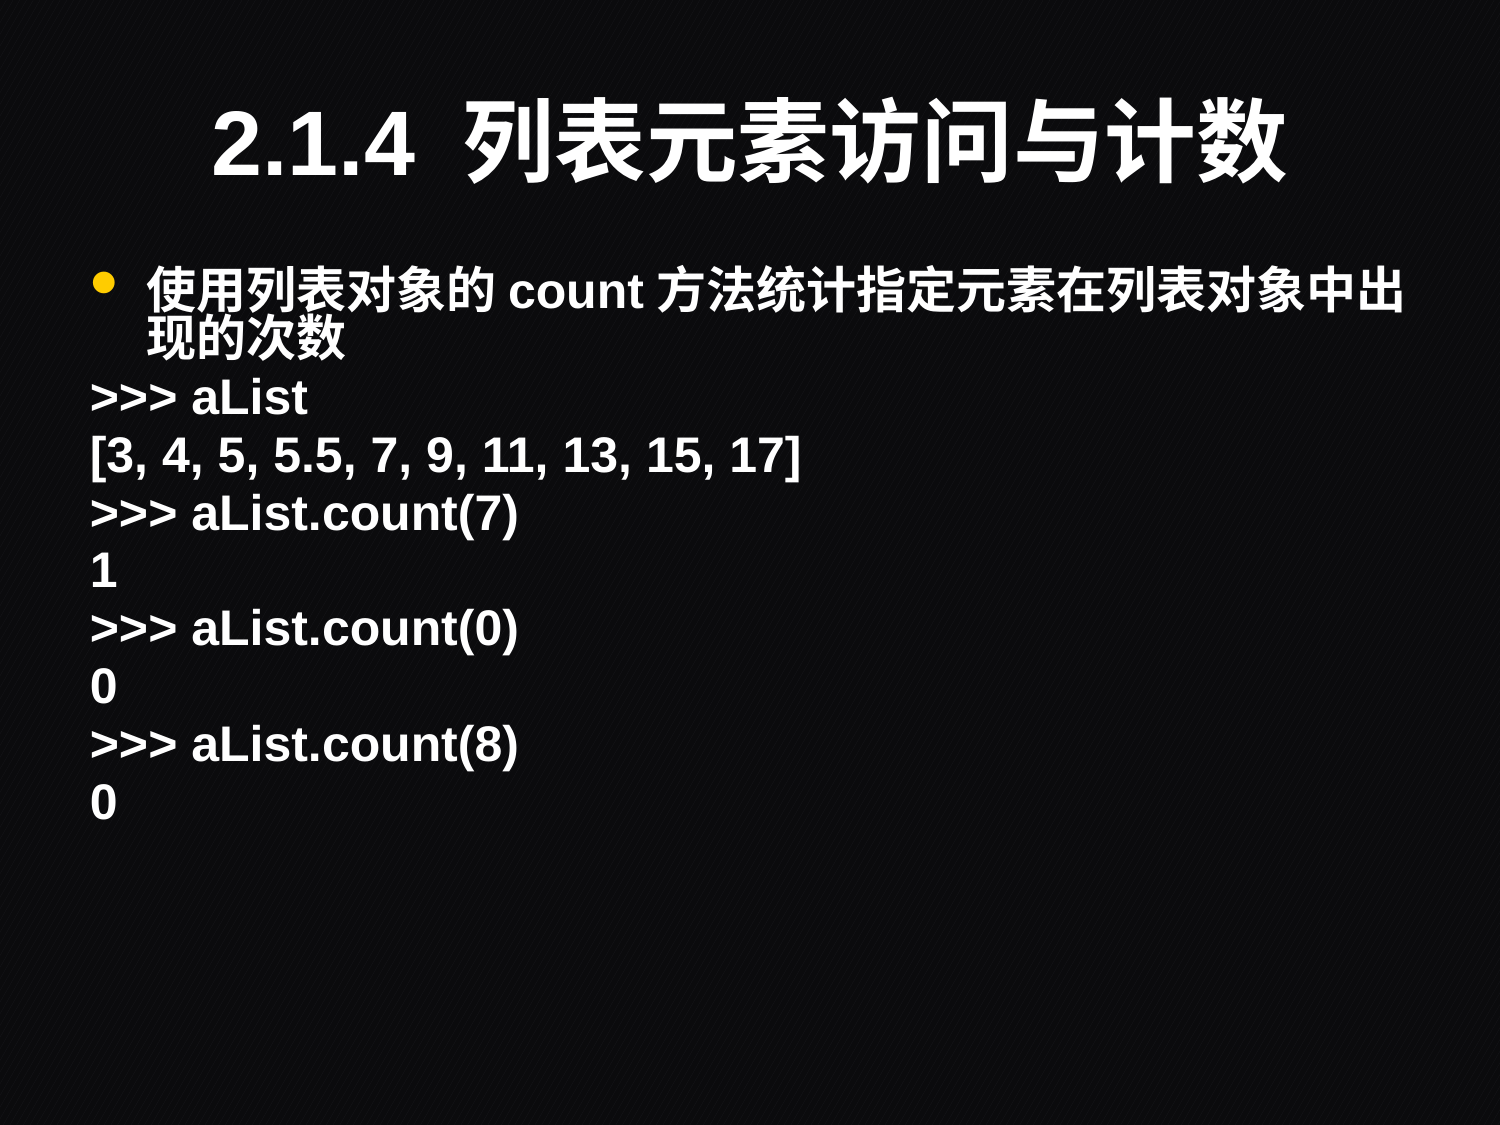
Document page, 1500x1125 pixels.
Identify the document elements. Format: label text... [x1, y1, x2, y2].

list 使用列表对象的count方法统计指定元素在列表对象中出现的次数 >>> aList [3, 4, 5, 5.5, 7, 9, 11, 13, 15, 17] >>> aList.count(7) 1 >>> aList.count(0) 0 >>> aList.count(8) 0 [74, 262, 1426, 1024]
title 2.1.4 列表元素访问与计数 [74, 45, 1426, 233]
